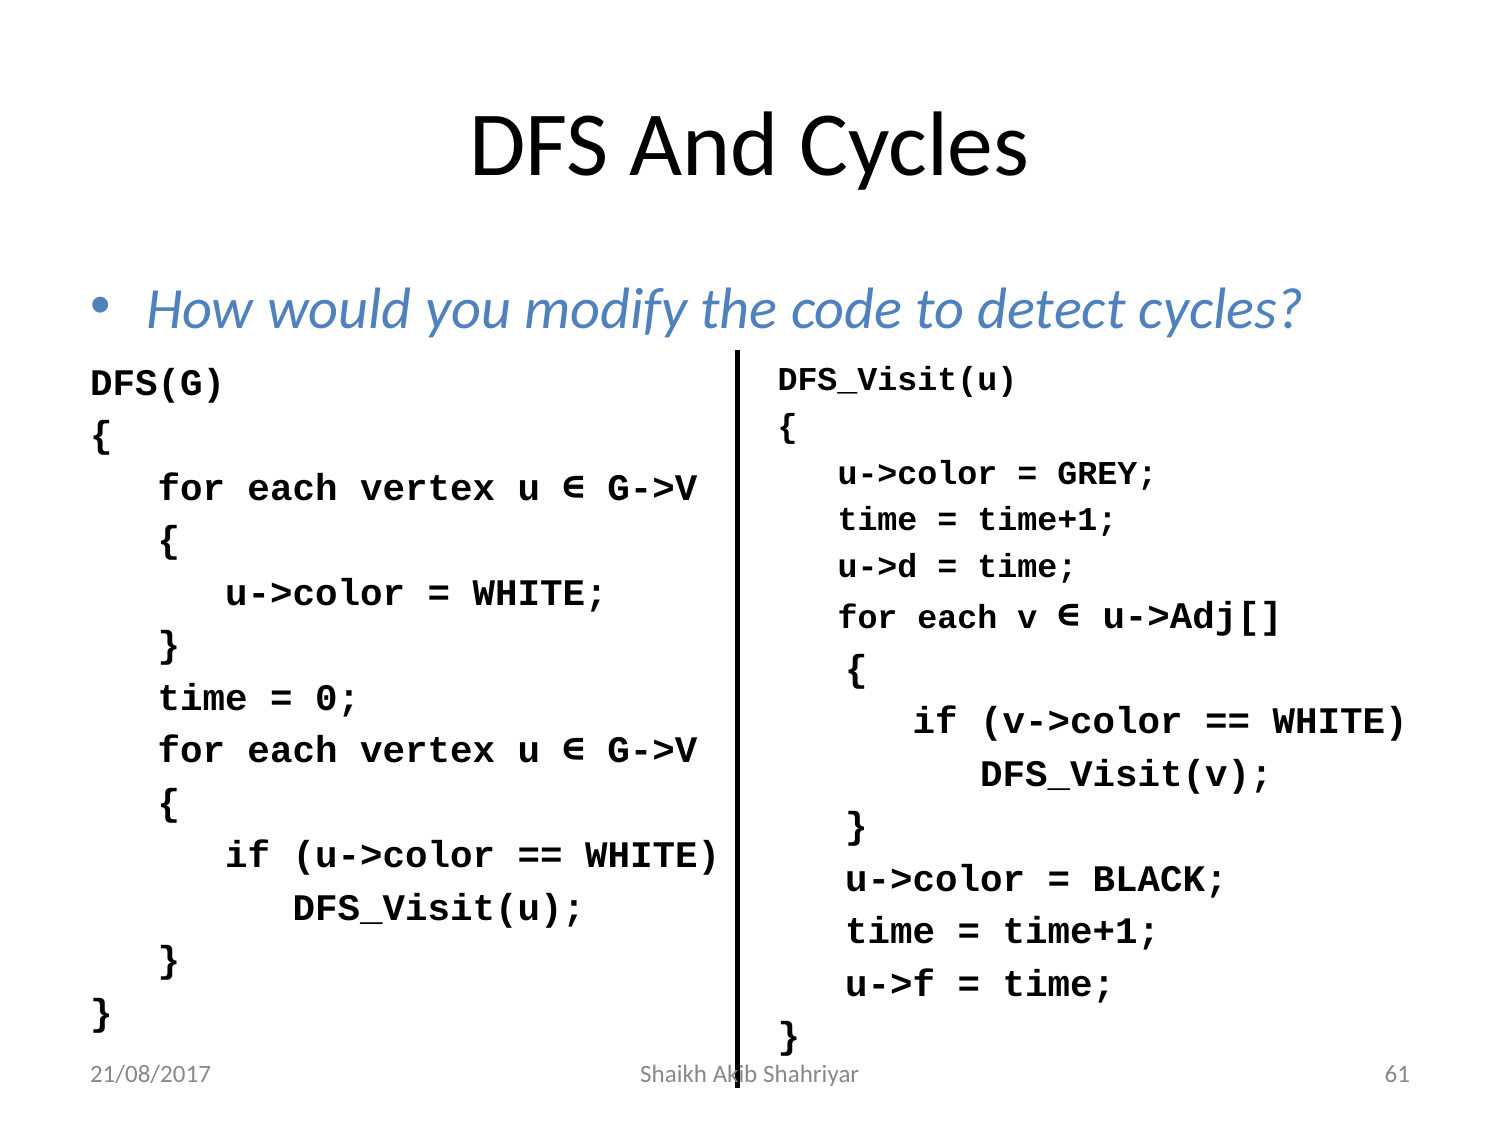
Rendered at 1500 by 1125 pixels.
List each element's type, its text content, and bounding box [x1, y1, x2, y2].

list How would you modify the code to detect cycles? [75, 262, 1425, 1005]
footer Shaikh Akib Shahriyar [512, 1042, 988, 1103]
text_box DFS(G) { for each vertex u ∈ G->V { u->color = WHITE; } time = 0; for each vertex u ∈ G->V { if (u->color == WHITE) DFS_Visit(u); } } [74, 350, 735, 1063]
slide_number ‹#› [1074, 1042, 1425, 1103]
title DFS And Cycles [75, 45, 1425, 233]
text_box DFS_Visit(u) { u->color = GREY; time = time+1; u->d = time; for each v ∈ u->Adj[] { if (v->color == WHITE) DFS_Visit(v); } u->color = BLACK; time = time+1; u->f = time; } [762, 350, 1425, 1063]
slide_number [75, 1042, 425, 1103]
